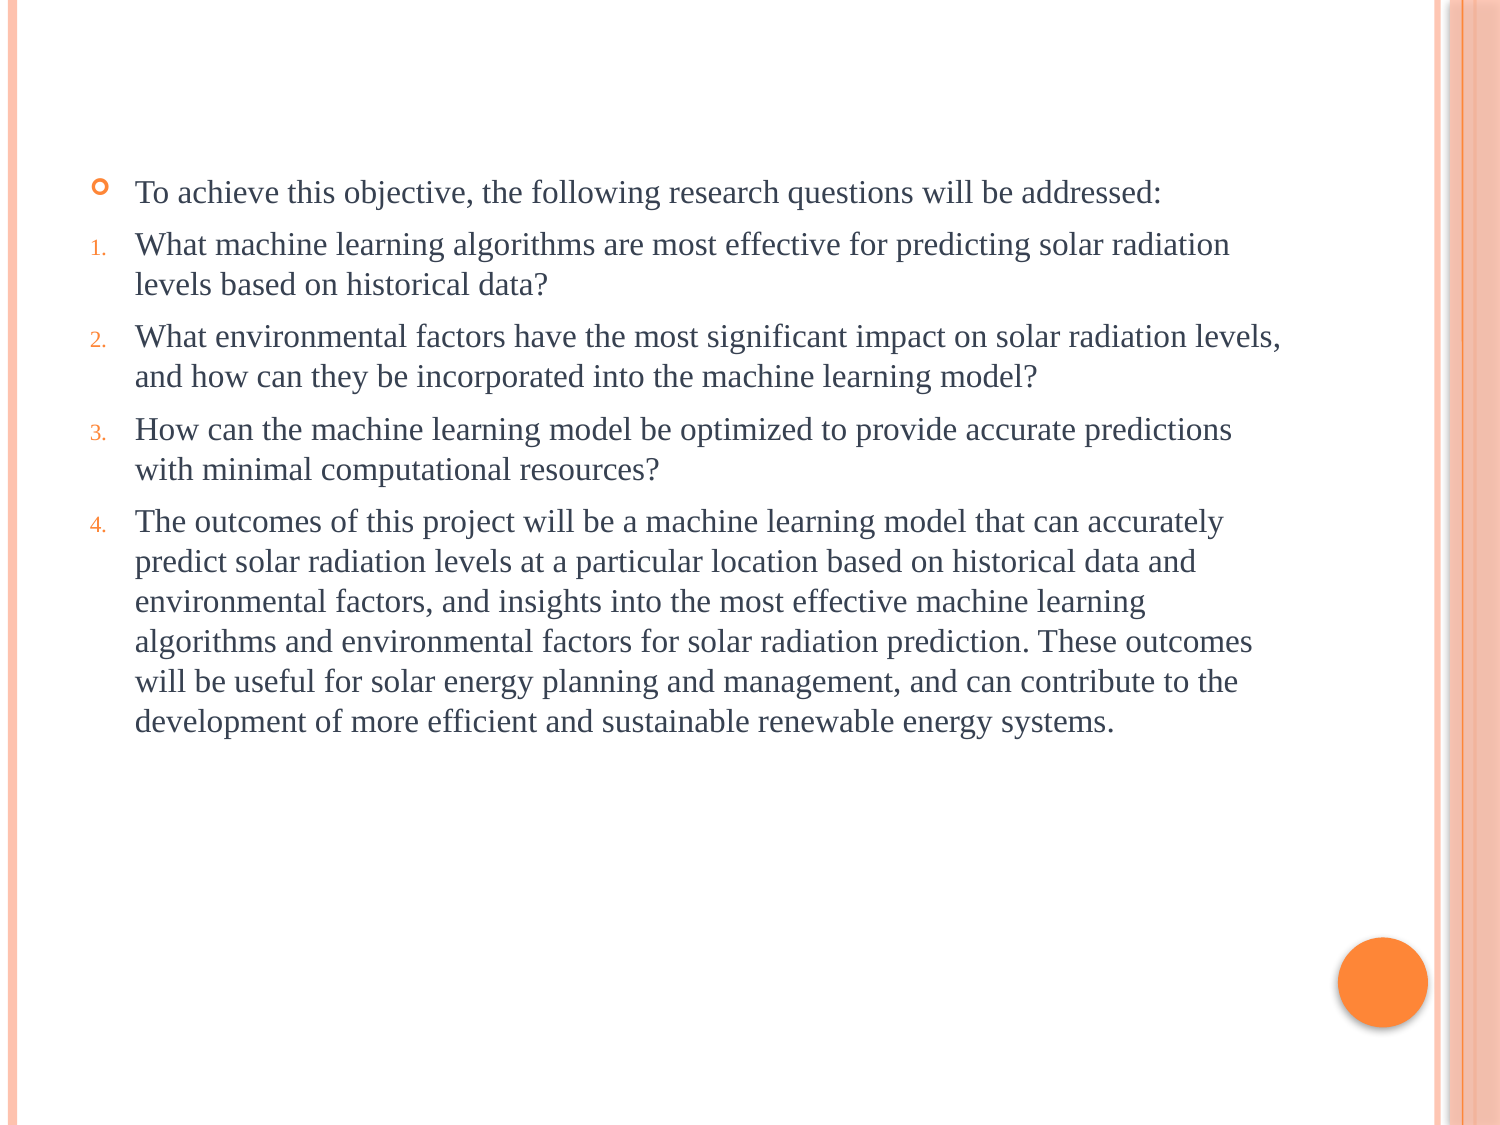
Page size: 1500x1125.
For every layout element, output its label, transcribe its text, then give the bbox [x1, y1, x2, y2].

list To achieve this objective, the following research questions will be addressed: What machine learning algorithms are most effective for predicting solar radiation levels based on historical data? What environmental factors have the most significant impact on solar radiation levels, and how can they be incorporated into the machine learning model? How can the machine learning model be optimized to provide accurate predictions with minimal computational resources? The outcomes of this project will be a machine learning model that can accurately predict solar radiation levels at a particular location based on historical data and environmental factors, and insights into the most effective machine learning algorithms and environmental factors for solar radiation prediction. These outcomes will be useful for solar energy planning and management, and can contribute to the development of more efficient and sustainable renewable energy systems. [75, 162, 1300, 1062]
